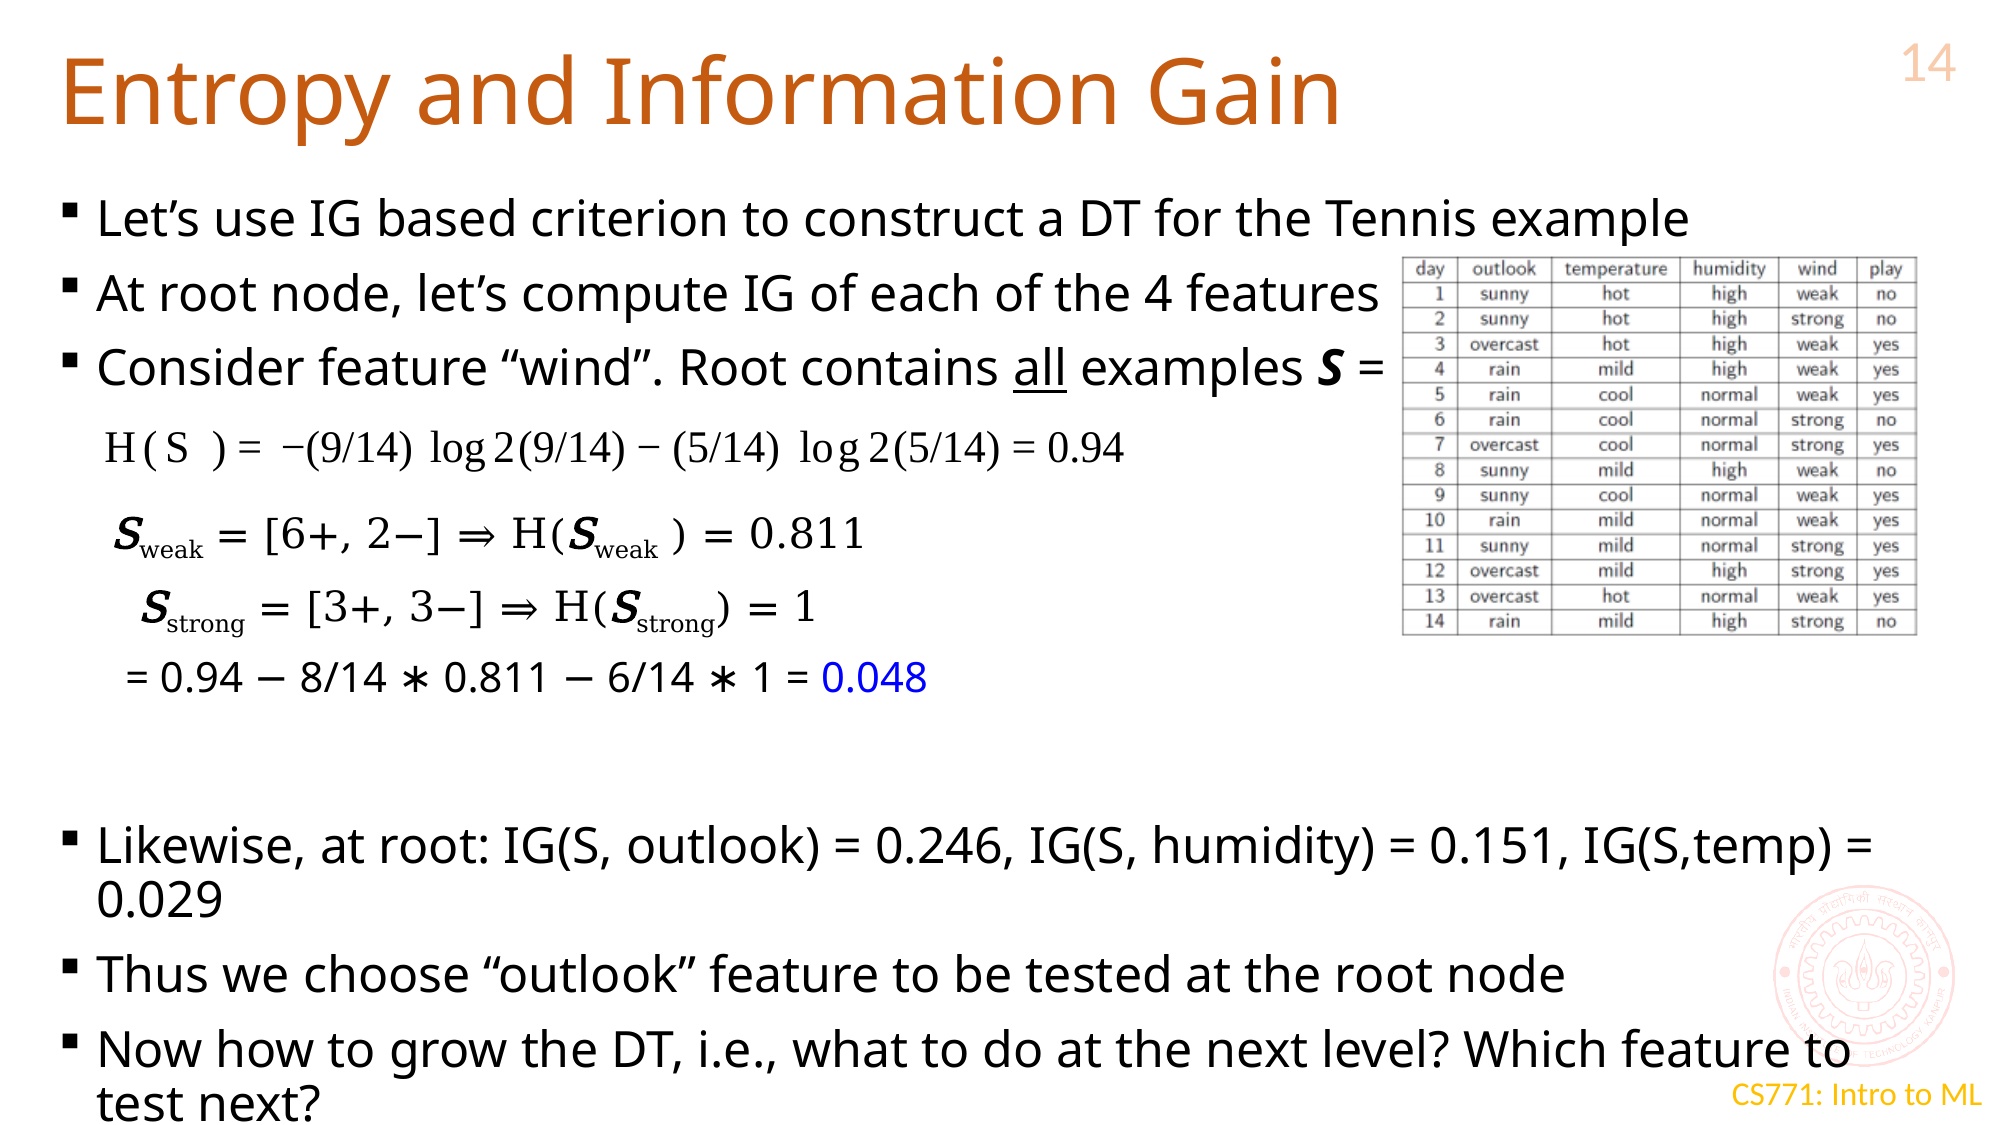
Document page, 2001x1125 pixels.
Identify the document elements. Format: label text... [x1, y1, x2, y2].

picture [1393, 246, 1927, 639]
list Let’s use IG based criterion to construct a DT for the Tennis example At root node, let’s compute IG of each of the 4 features Consider feature “wind”. Root contains all examples S = [9+,5-] Sweak = [6+, 2−] ⇒ H(Sweak ) = 0.811 Sstrong = [3+, 3−] ⇒ H(Sstrong) = 1 Likewise, at root: IG(S, outlook) = 0.246, IG(S, humidity) = 0.151, IG(S,temp) = 0.029 Thus we choose “outlook” feature to be tested at the root node Now how to grow the DT, i.e., what to do at the next level? Which feature to test next? Rule: Iterate - for each child node, select the feature with the highest IG [43, 185, 1970, 1098]
text_box 14 [1873, 27, 1973, 88]
title Entropy and Information Gain [43, 27, 1970, 163]
